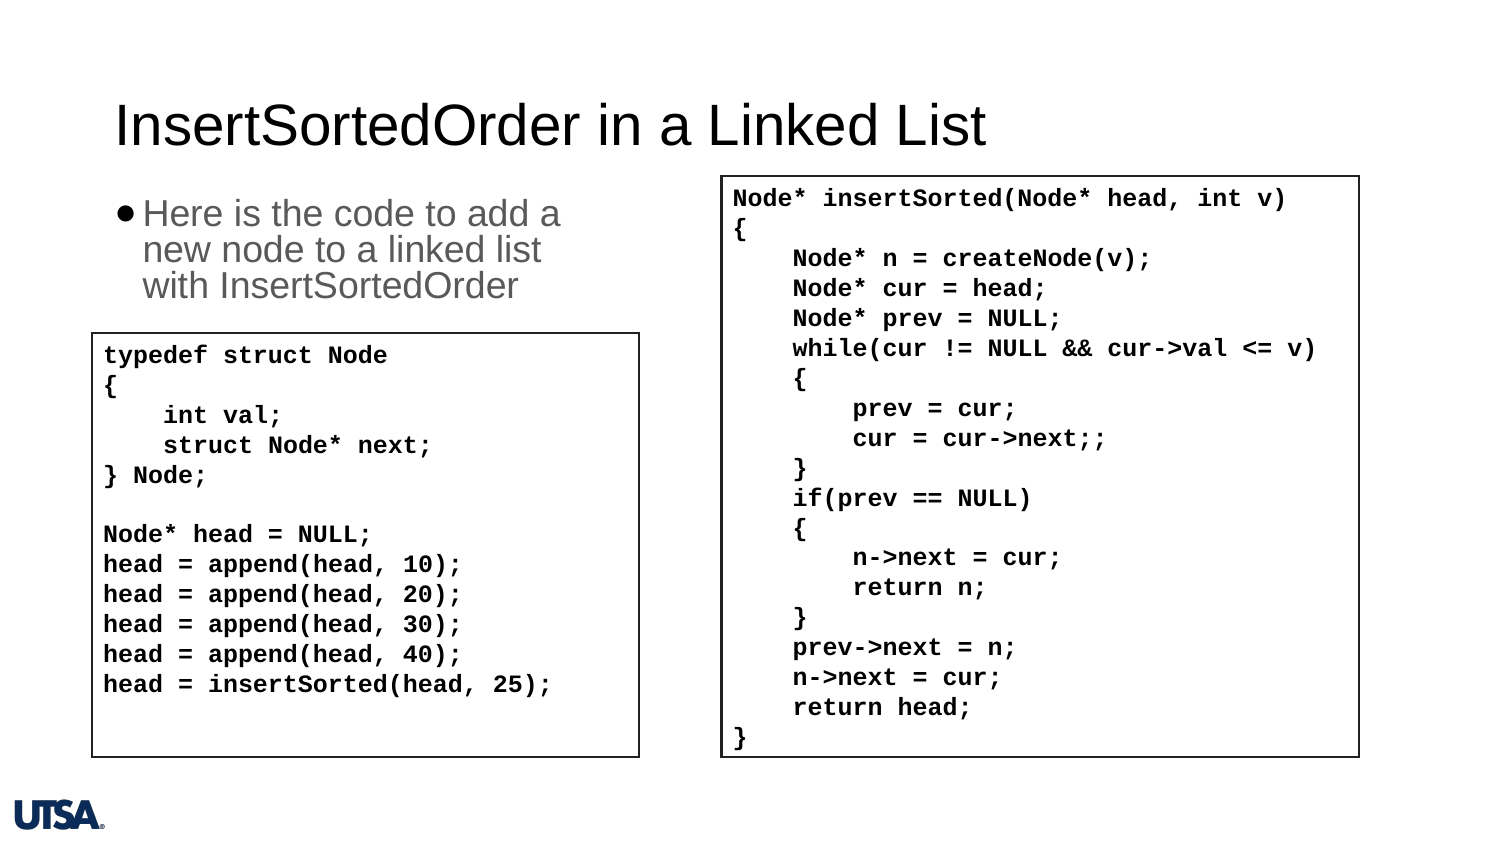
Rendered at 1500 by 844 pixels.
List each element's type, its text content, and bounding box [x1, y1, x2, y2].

text_box typedef struct Node { int val; struct Node* next; } Node; Node* head = NULL; head = append(head, 10); head = append(head, 20); head = append(head, 30); head = append(head, 40); head = insertSorted(head, 25); [92, 332, 640, 758]
text_box Node* insertSorted(Node* head, int v) { Node* n = createNode(v); Node* cur = head; Node* prev = NULL; while(cur != NULL && cur->val <= v) { prev = cur; cur = cur->next;; } if(prev == NULL) { n->next = cur; return n; } prev->next = n; n->next = cur; return head; } [721, 176, 1360, 758]
picture [14, 799, 105, 830]
title InsertSortedOrder in a Linked List [103, 44, 1397, 208]
list Here is the code to add a new node to a linked list with InsertSortedOrder [103, 192, 629, 311]
